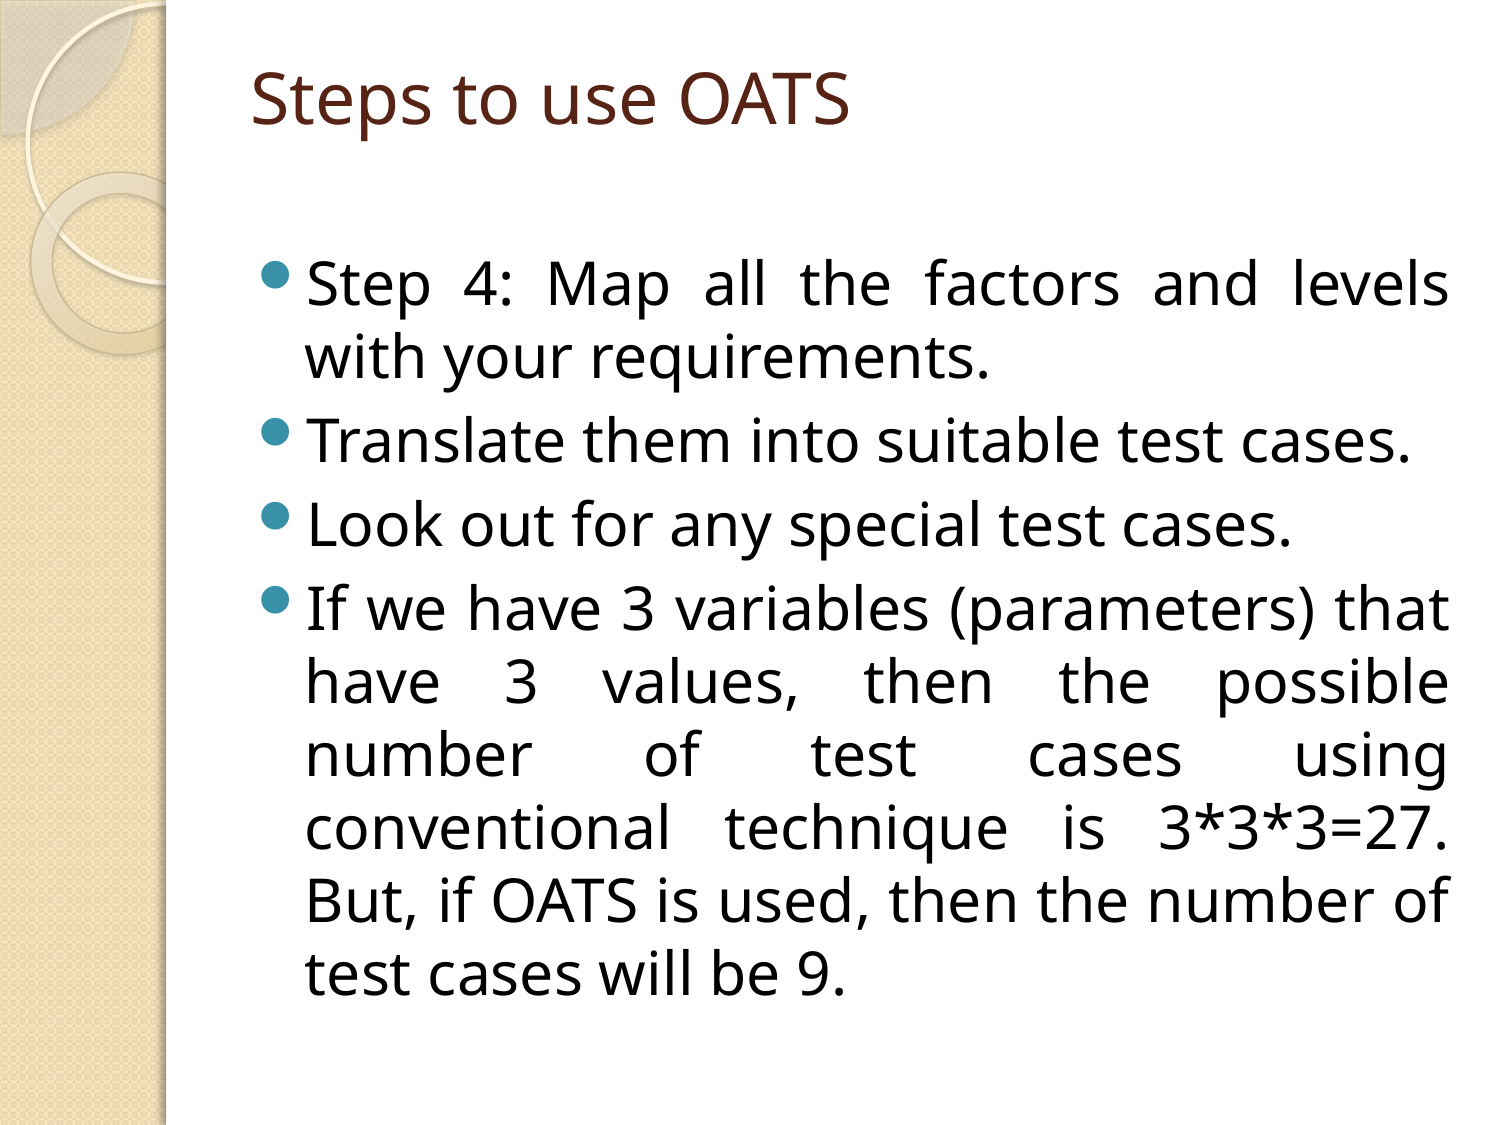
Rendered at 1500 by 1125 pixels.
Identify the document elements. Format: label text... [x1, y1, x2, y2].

list Step 4: Map all the factors and levels with your requirements. Translate them into suitable test cases. Look out for any special test cases. If we have 3 variables (parameters) that have 3 values, then the possible number of test cases using conventional technique is 3*3*3=27. But, if OATS is used, then the number of test cases will be 9. [235, 237, 1466, 1025]
title Steps to use OATS [235, 45, 1466, 233]
